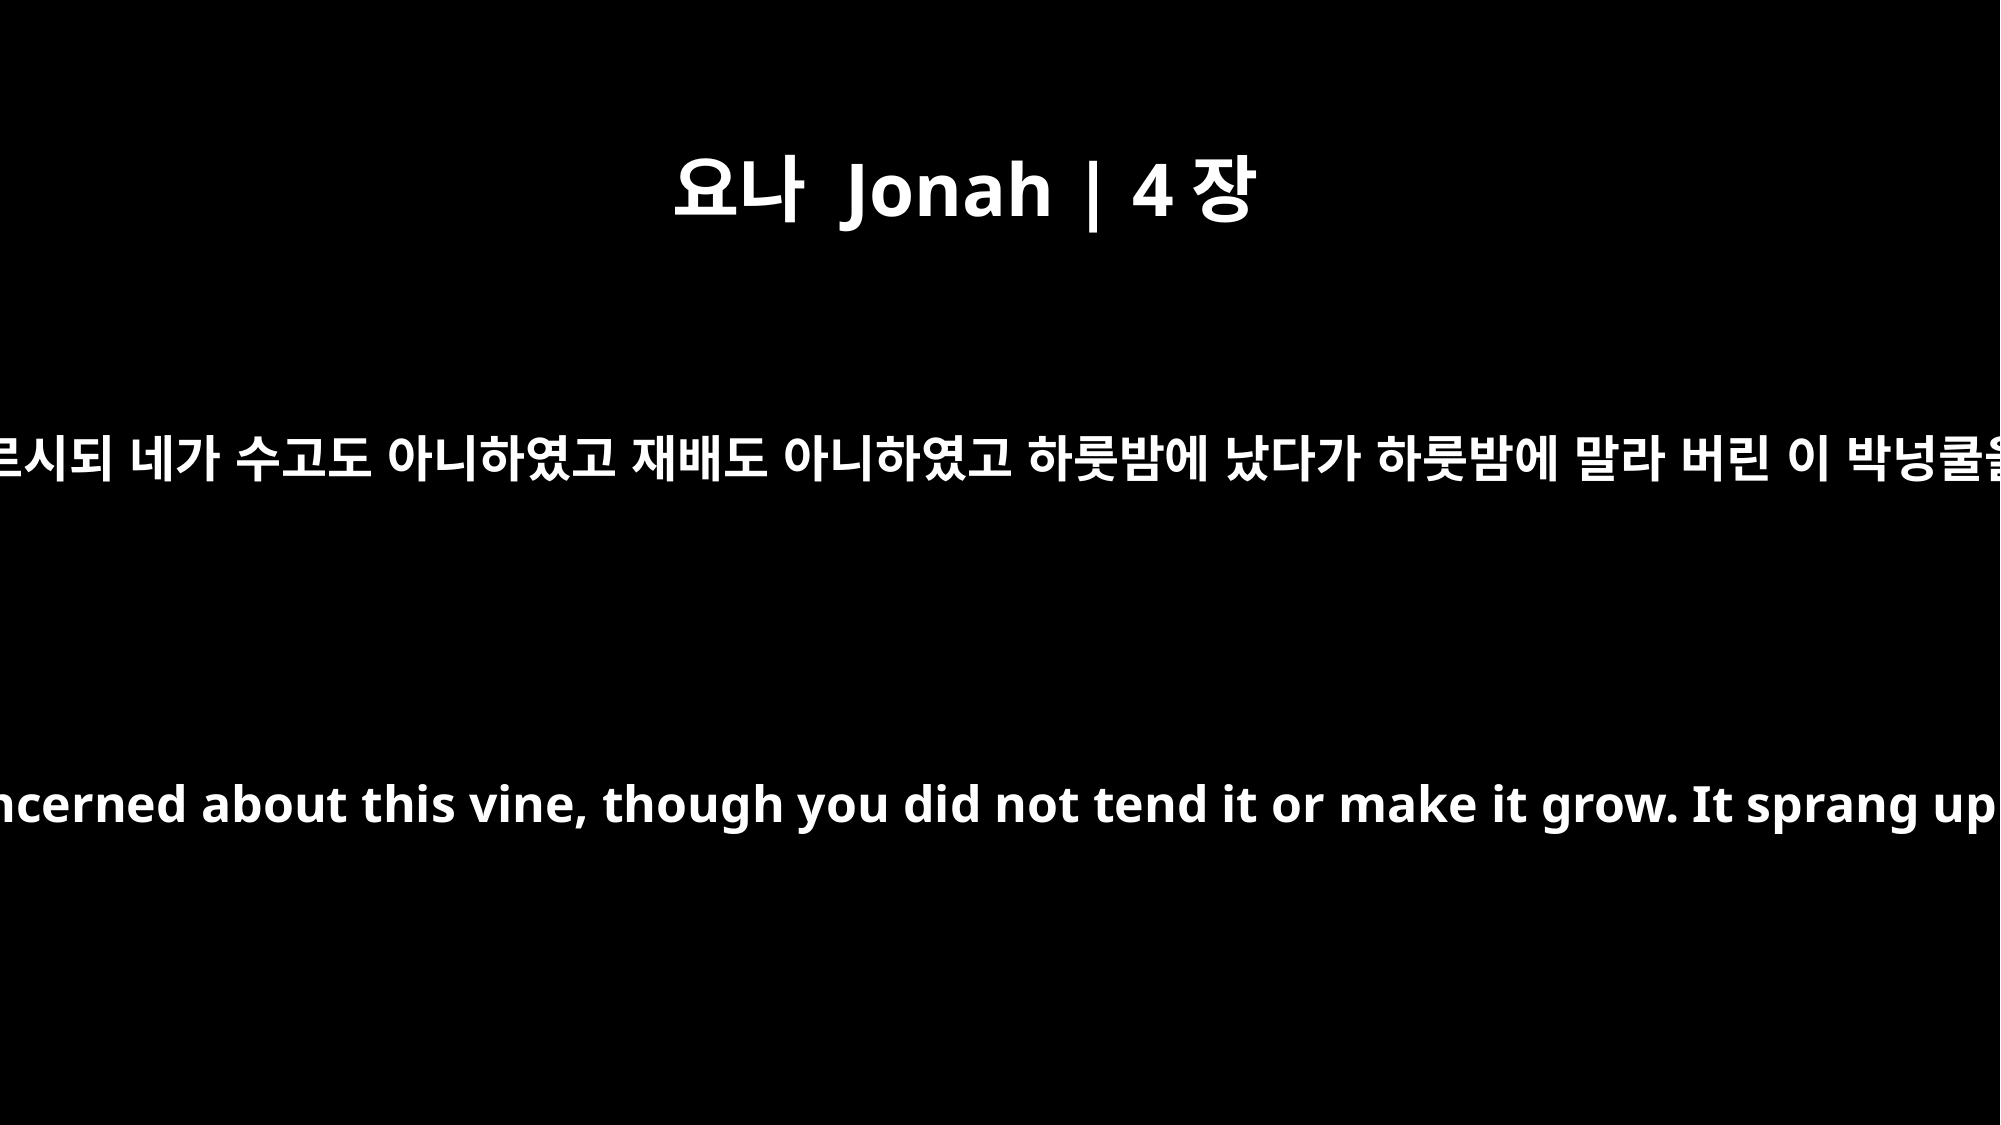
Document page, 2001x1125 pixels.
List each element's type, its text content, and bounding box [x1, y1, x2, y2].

text_box But the LORD said, "You have been concerned about this vine, though you did not tend it or make it grow. It sprang up overnight and died overnight. [0, 764, 2000, 840]
text_box 요나 Jonah | 4장 [657, 136, 1275, 239]
text_box 10 여호와께서 이르시되 네가 수고도 아니하였고 재배도 아니하였고 하룻밤에 났다가 하룻밤에 말라 버린 이 박넝쿨을 아꼈거든 [0, 359, 2000, 495]
